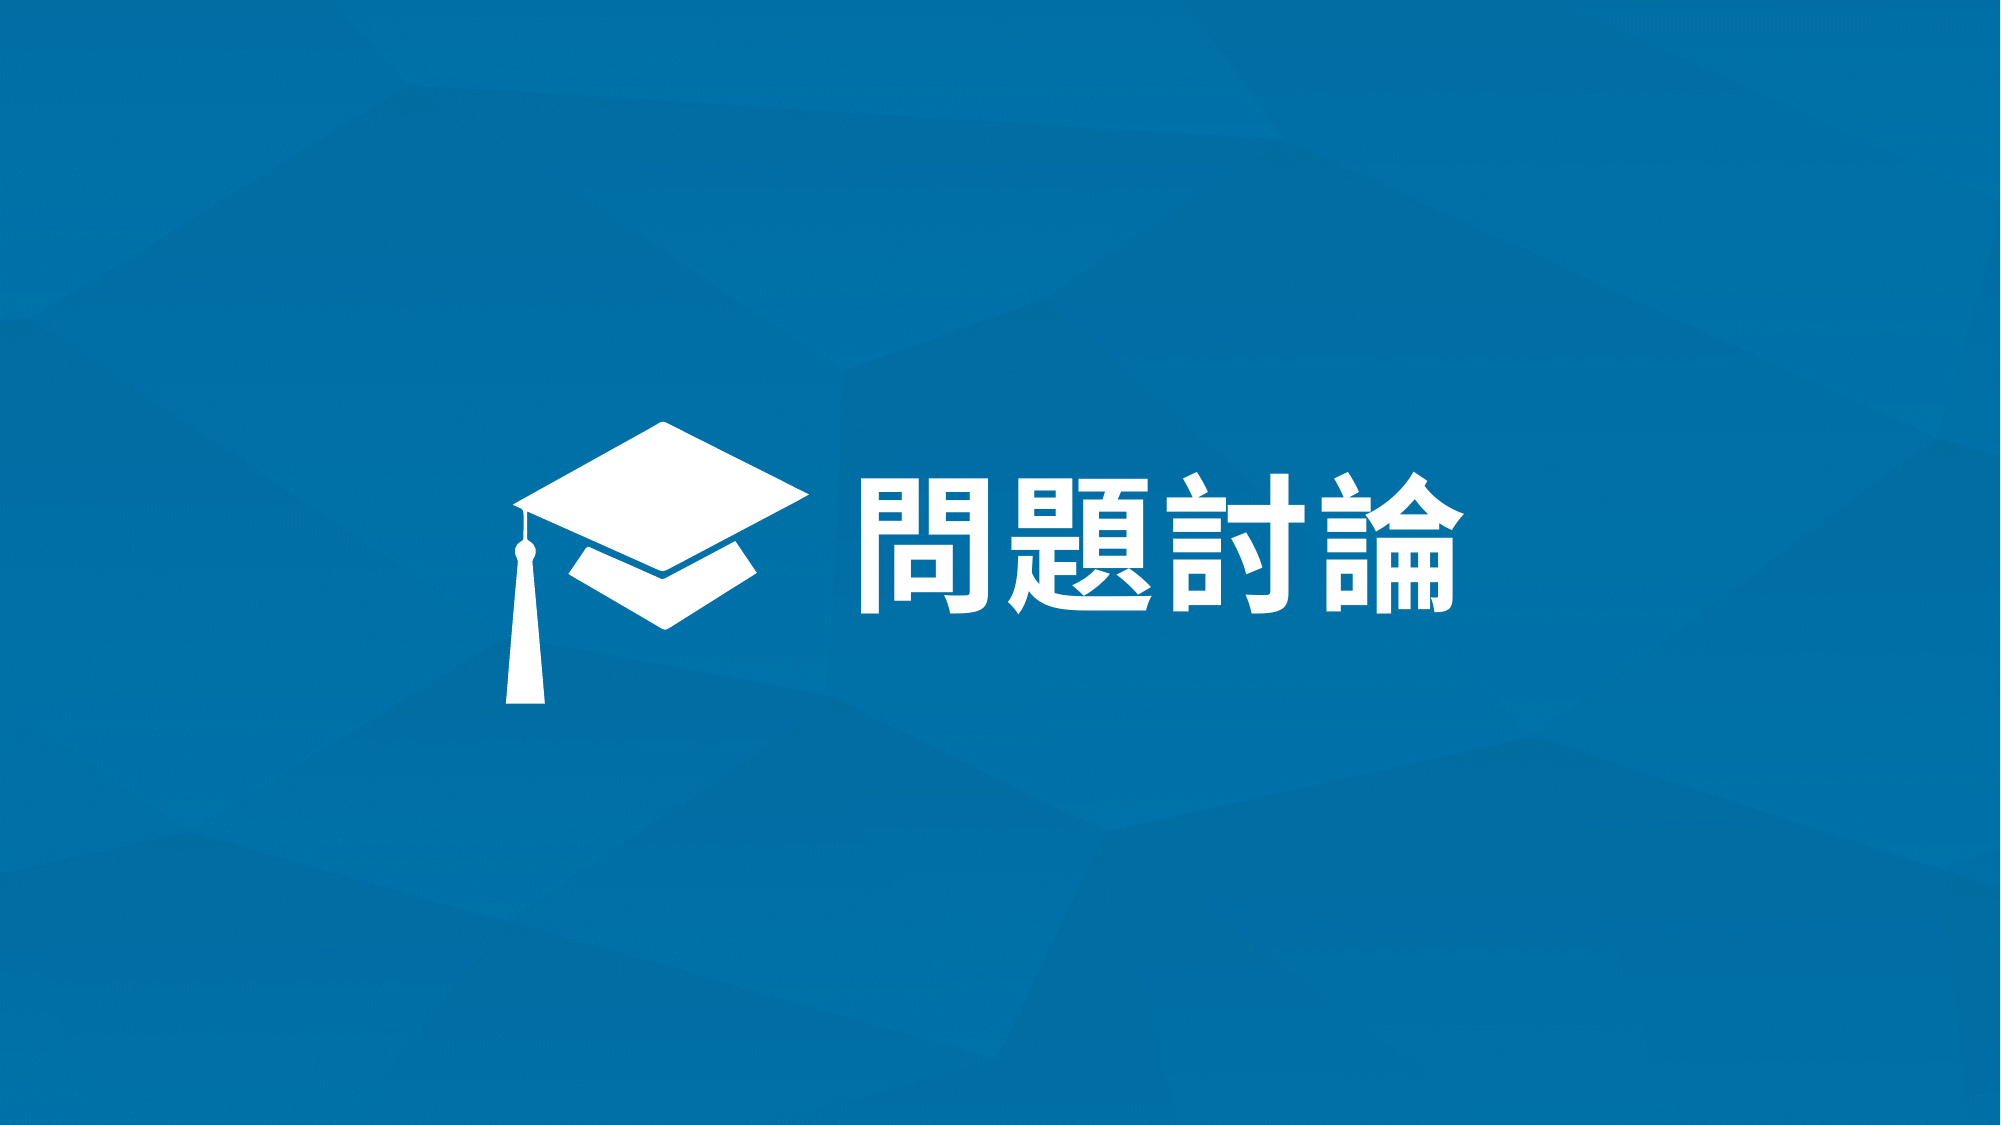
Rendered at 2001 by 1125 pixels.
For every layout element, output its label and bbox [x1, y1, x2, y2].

text_box [505, 421, 1495, 704]
